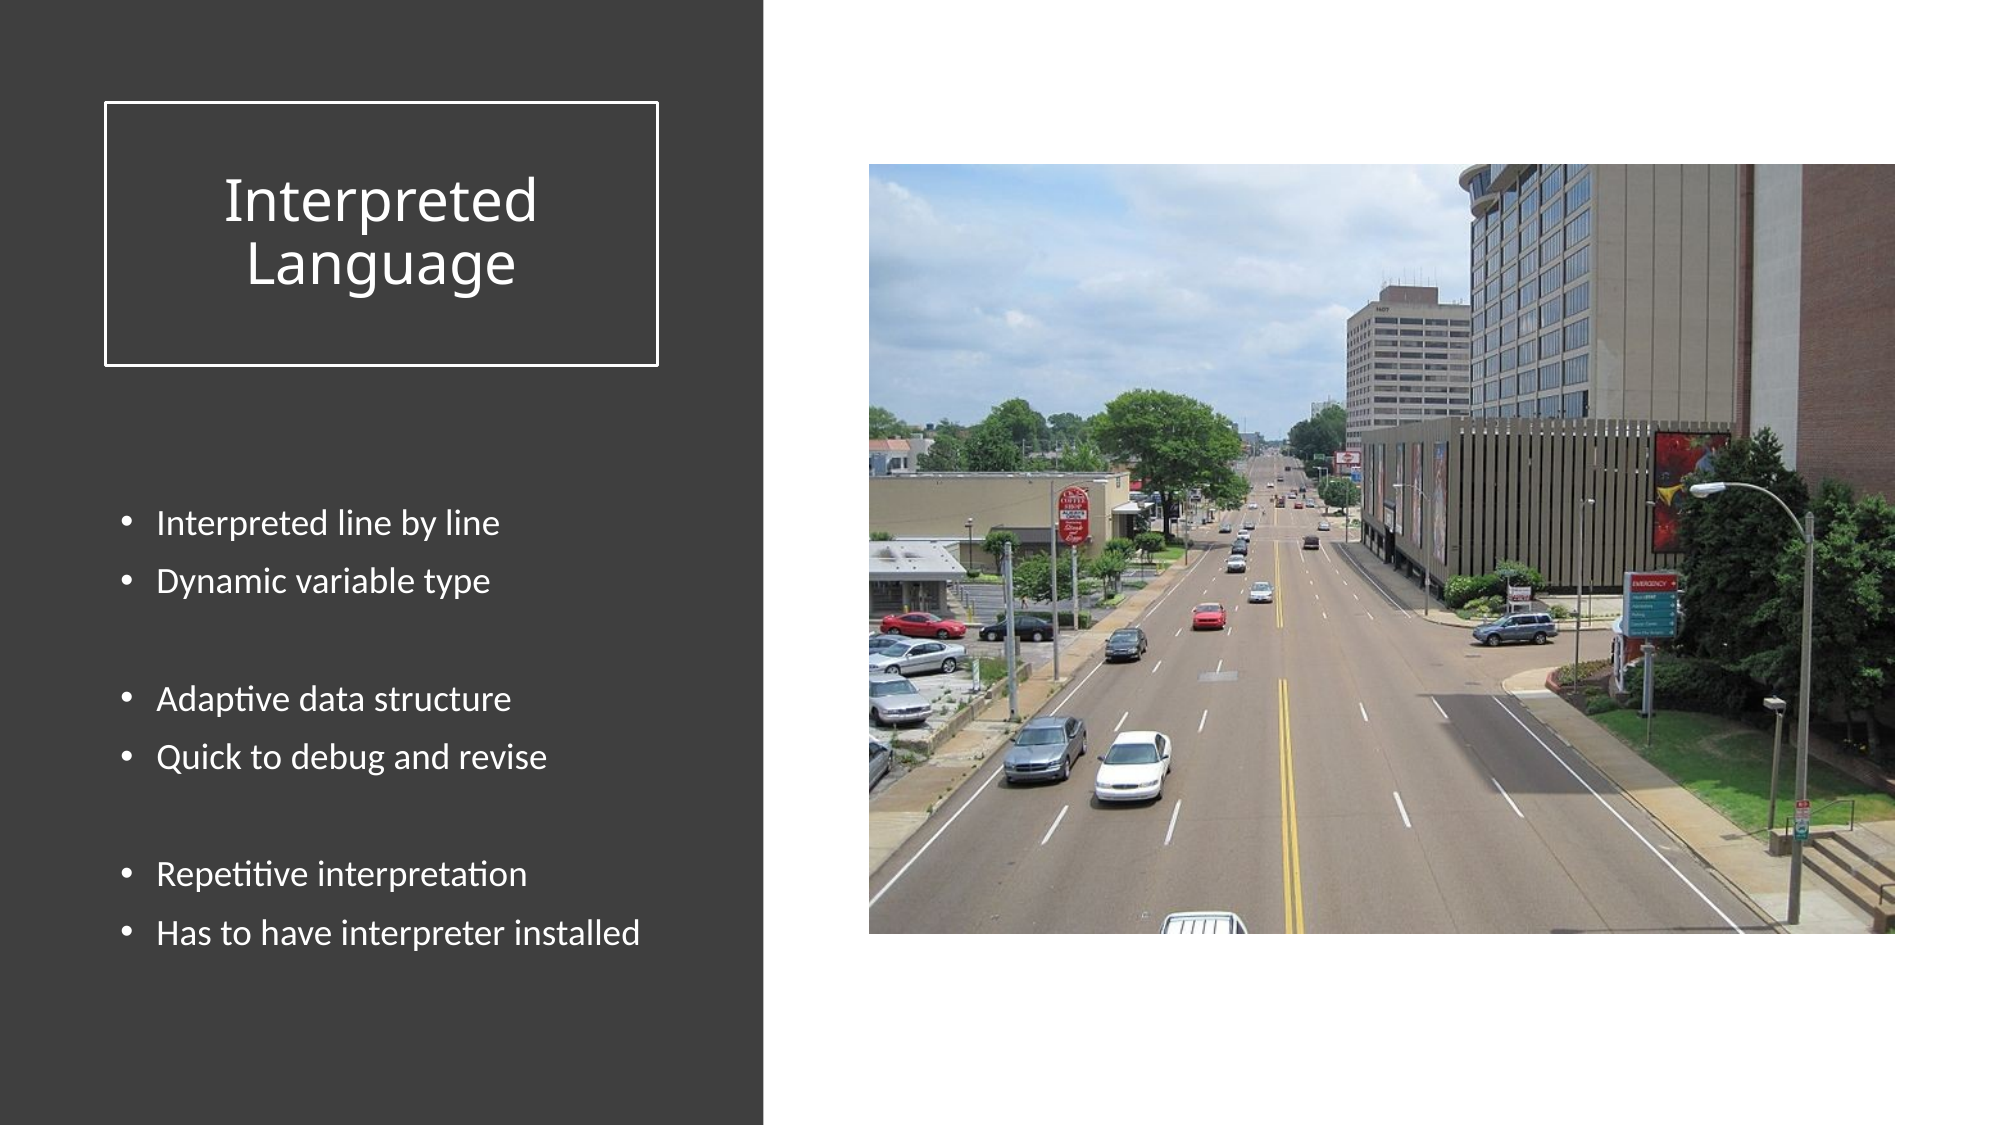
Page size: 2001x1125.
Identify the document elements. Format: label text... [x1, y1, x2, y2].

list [869, 164, 1895, 934]
title Interpreted Language [105, 102, 658, 366]
text_box Interpreted line by line Dynamic variable type Adaptive data structure Quick to debug and revise Repetitive interpretation Has to have interpreter installed [105, 432, 658, 993]
text_box [0, 0, 764, 1125]
